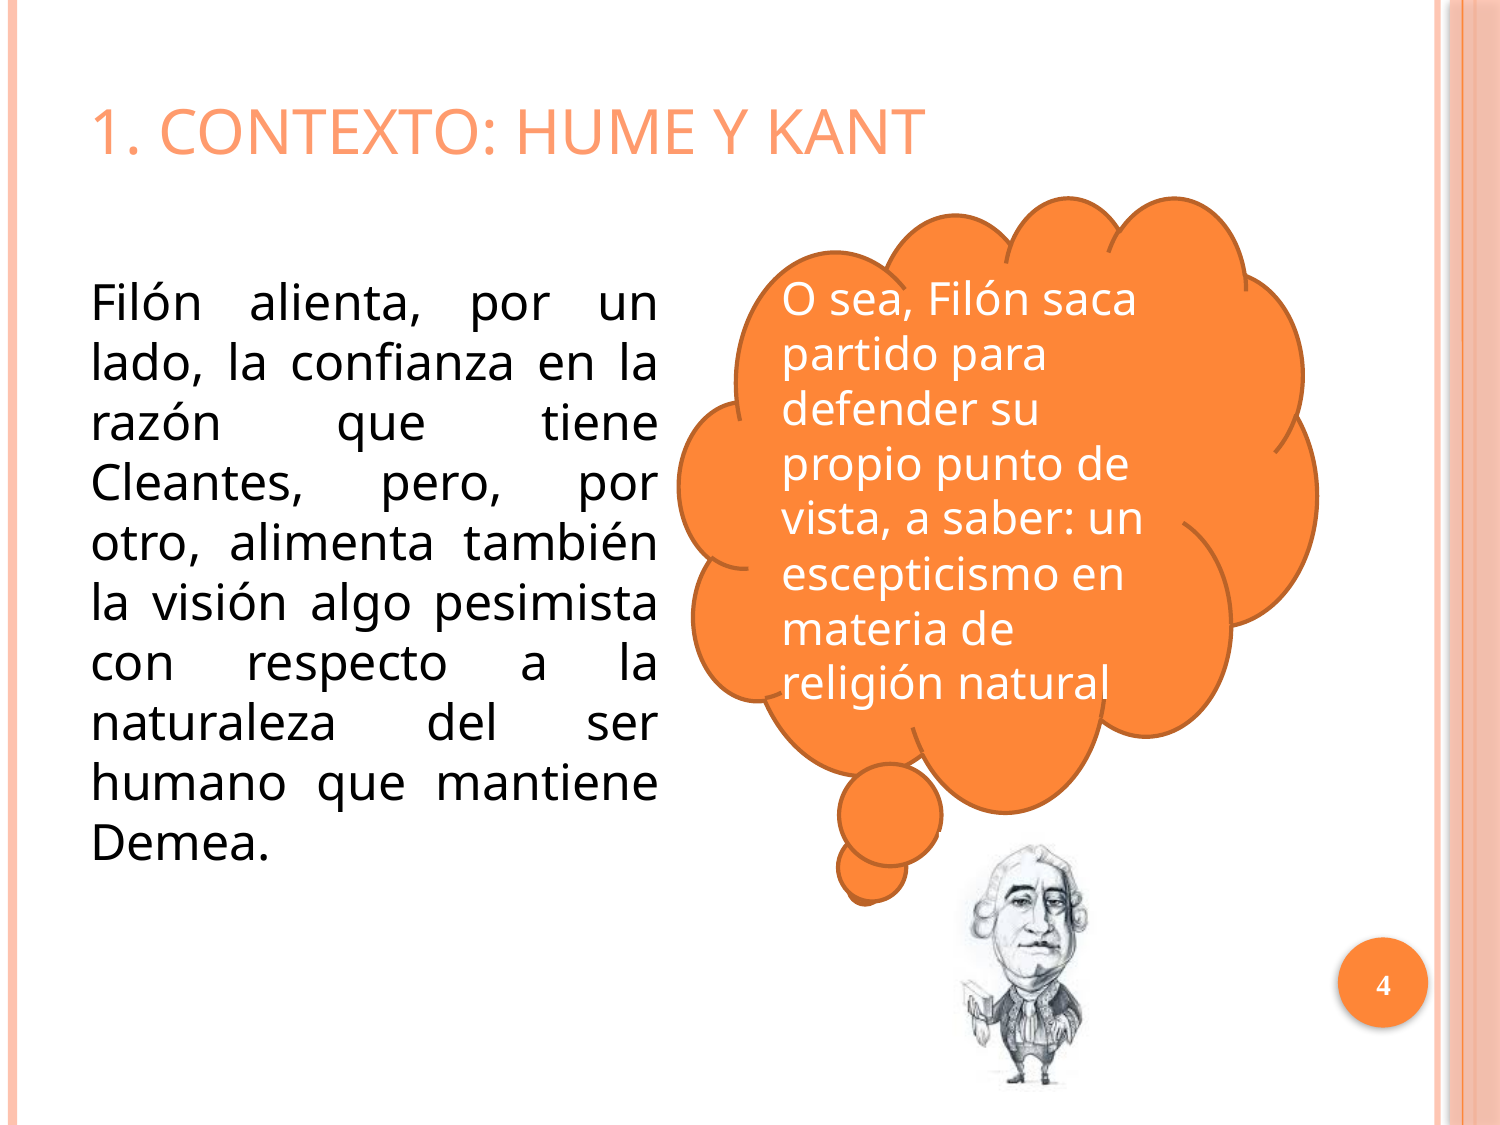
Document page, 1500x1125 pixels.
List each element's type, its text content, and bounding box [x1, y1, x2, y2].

picture [938, 832, 1103, 1092]
text_box O sea, Filón saca partido para defender su propio punto de vista, a saber: un escepticismo en materia de religión natural [676, 196, 1320, 907]
list Filón alienta, por un lado, la confianza en la razón que tiene Cleantes, pero, por otro, alimenta también la visión algo pesimista con respecto a la naturaleza del ser humano que mantiene Demea. [75, 262, 675, 1013]
title 1. Contexto: Hume y Kant [75, 45, 1300, 175]
slide_number 4 [1333, 940, 1434, 1026]
